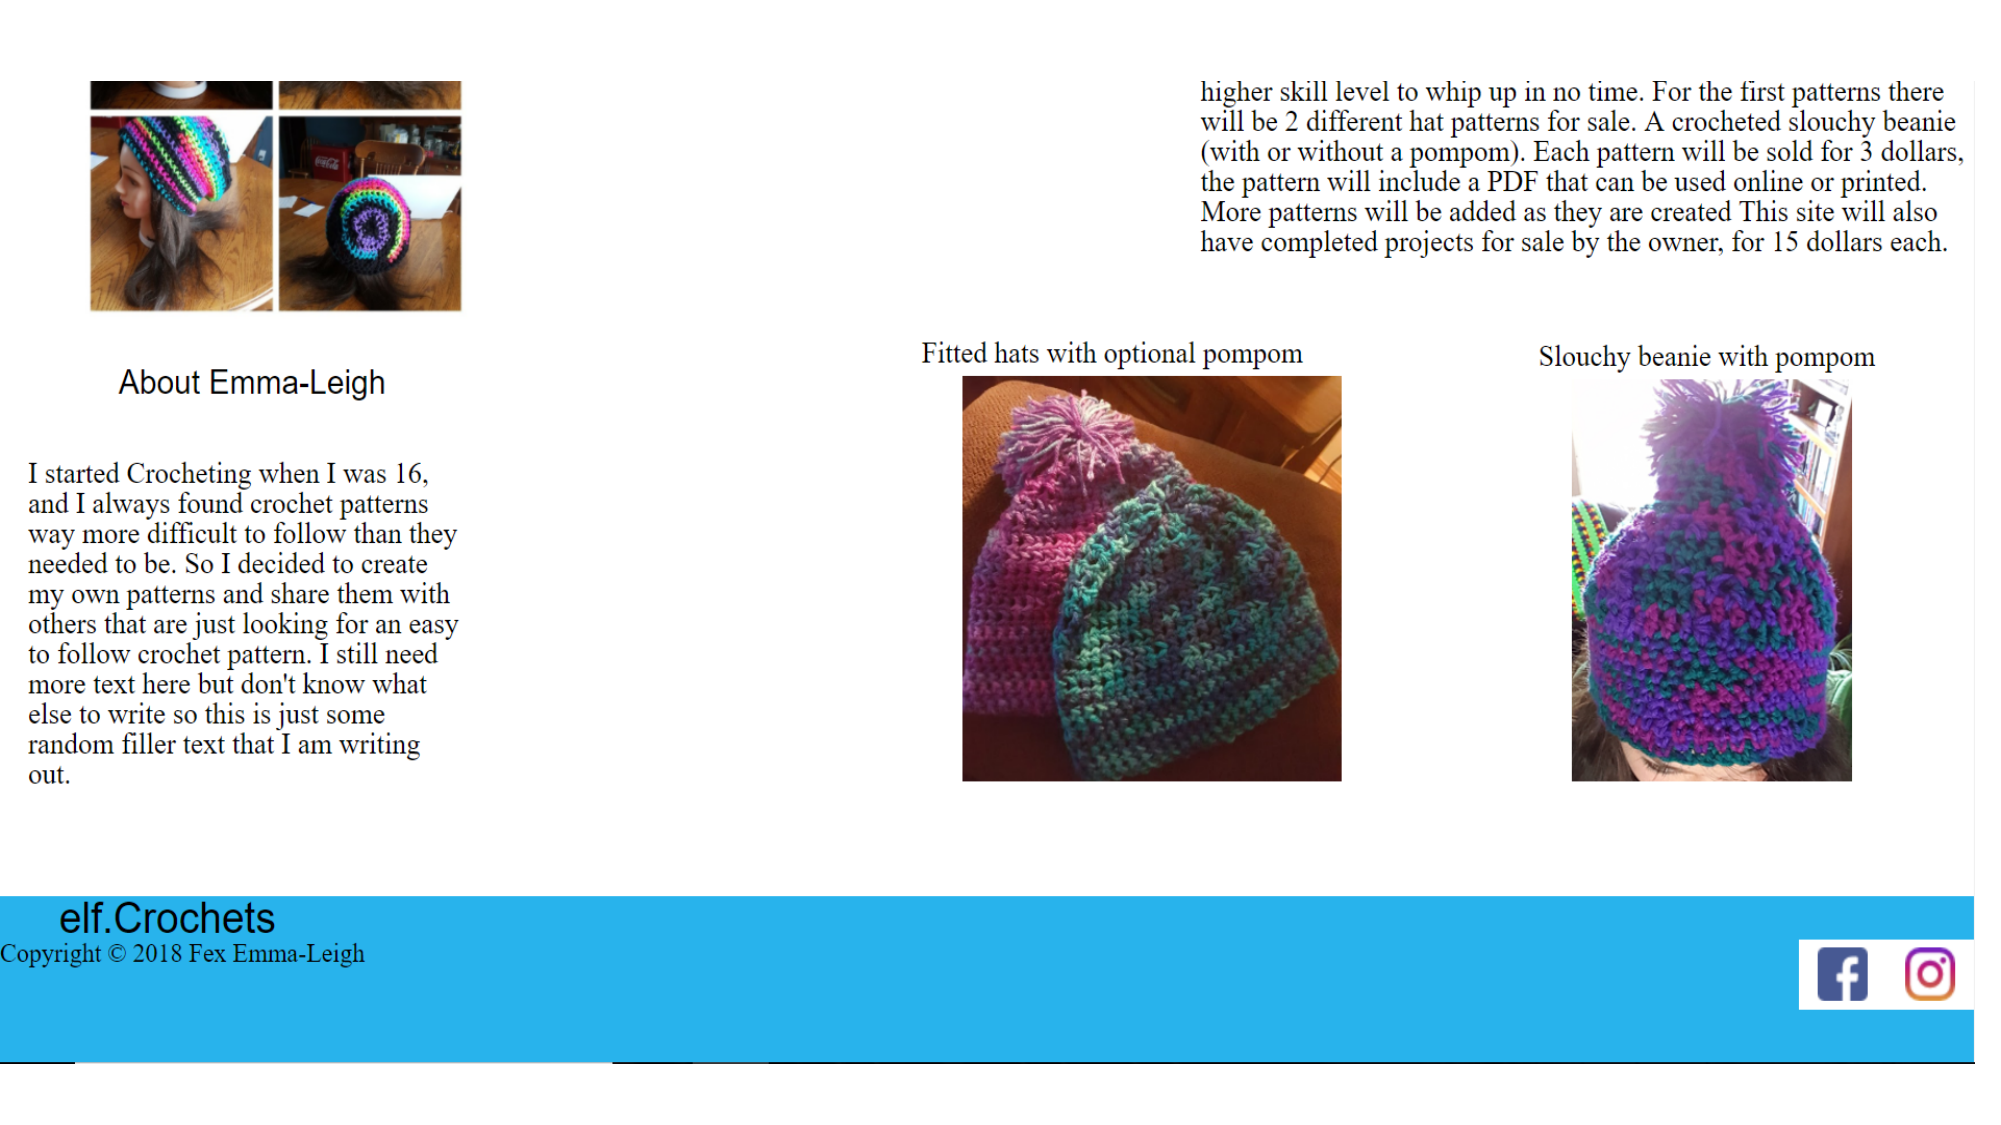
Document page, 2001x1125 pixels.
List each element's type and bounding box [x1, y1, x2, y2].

picture [0, 81, 1975, 1064]
